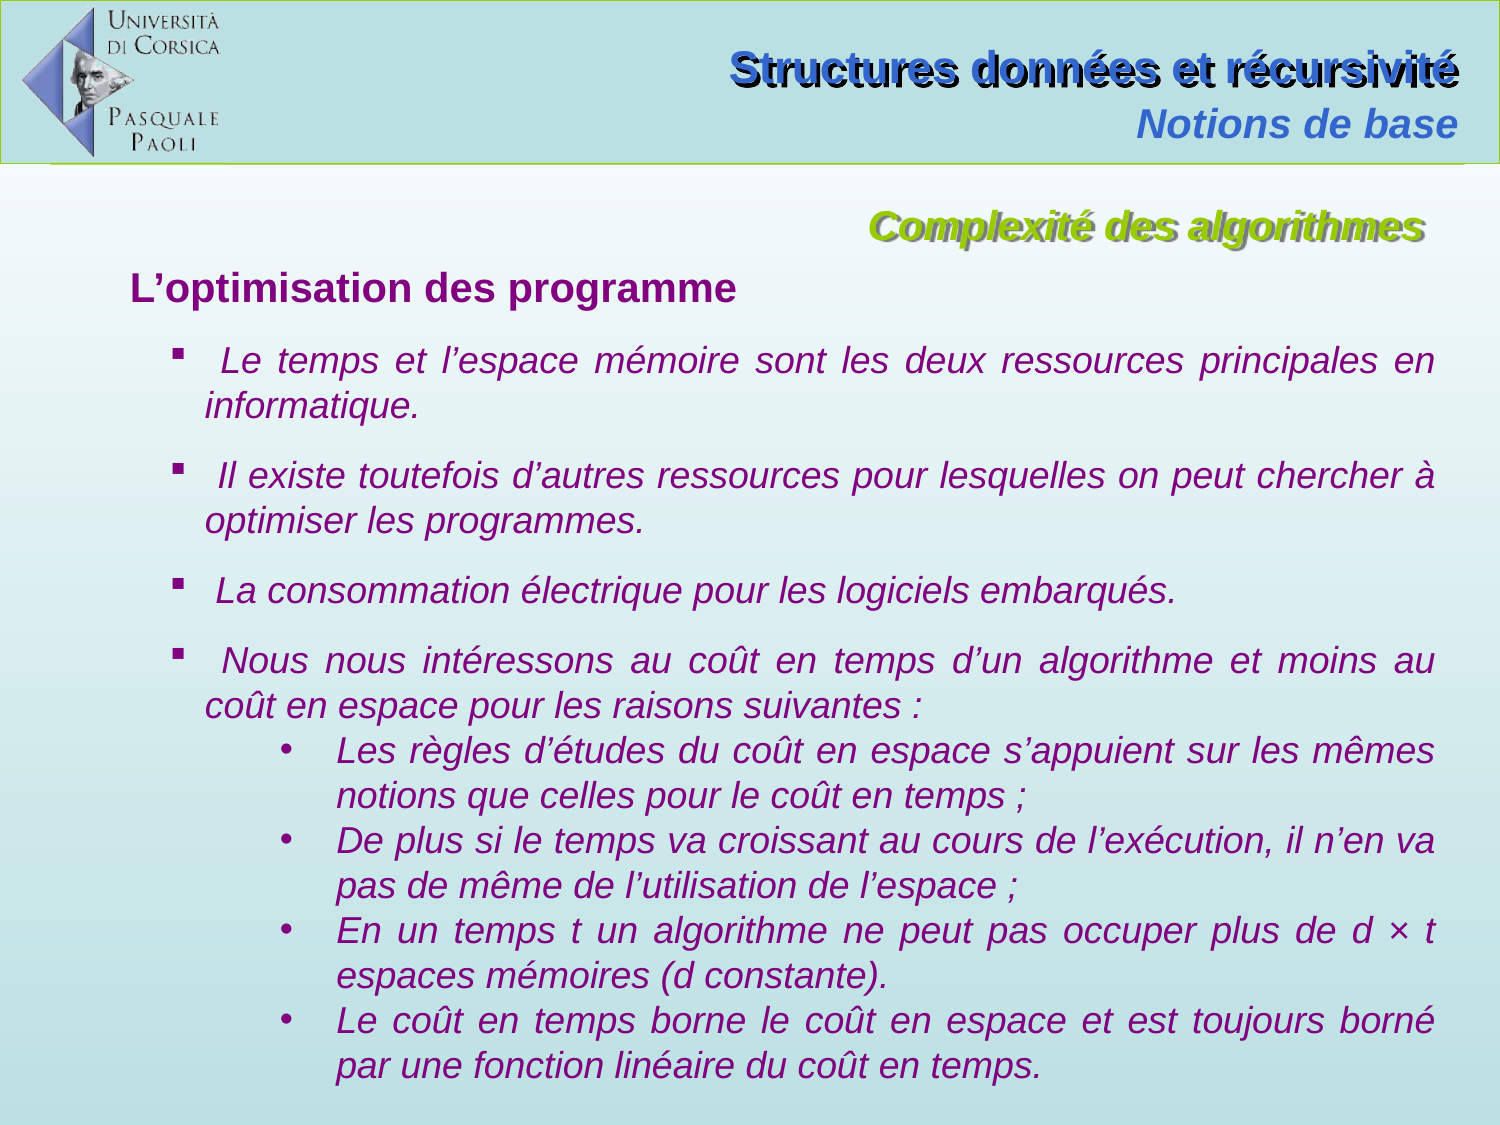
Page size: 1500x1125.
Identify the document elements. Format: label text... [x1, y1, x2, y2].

text_box Notions de base [1121, 89, 1474, 155]
text_box [0, 0, 1500, 164]
text_box Structures données et récursivité [713, 29, 1472, 100]
picture [21, 5, 221, 159]
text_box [50, 163, 1465, 1103]
